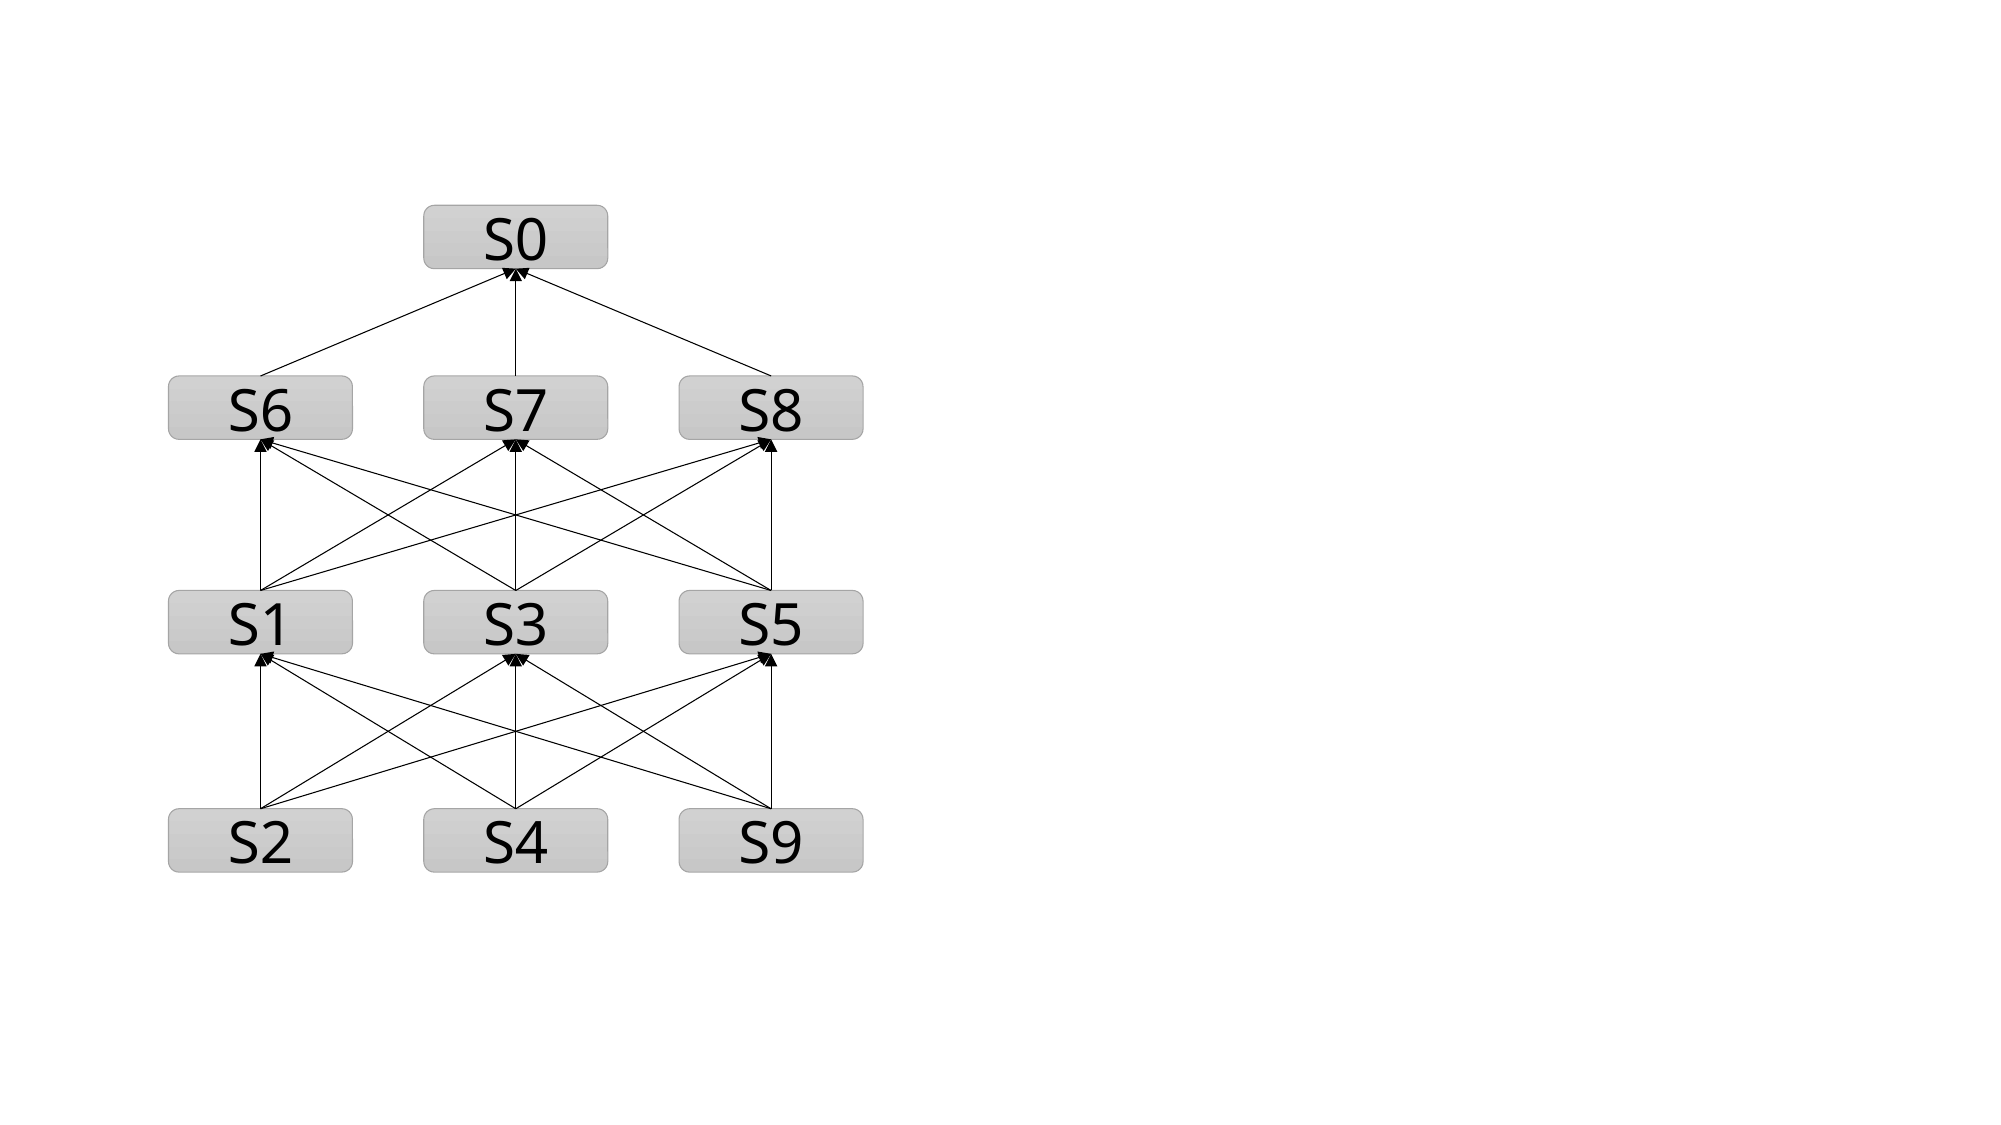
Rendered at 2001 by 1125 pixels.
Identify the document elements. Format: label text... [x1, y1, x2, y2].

text_box S6 [167, 375, 354, 440]
text_box S0 [423, 204, 609, 268]
text_box S5 [678, 589, 864, 655]
text_box S8 [678, 375, 864, 440]
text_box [515, 439, 771, 591]
text_box S2 [167, 808, 354, 873]
text_box S7 [423, 376, 609, 439]
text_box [260, 653, 515, 809]
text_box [260, 268, 515, 376]
text_box S9 [678, 808, 864, 873]
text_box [515, 653, 771, 809]
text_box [260, 439, 515, 591]
text_box S4 [423, 809, 609, 873]
text_box S1 [167, 589, 354, 655]
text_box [515, 268, 772, 376]
text_box S3 [423, 591, 609, 653]
